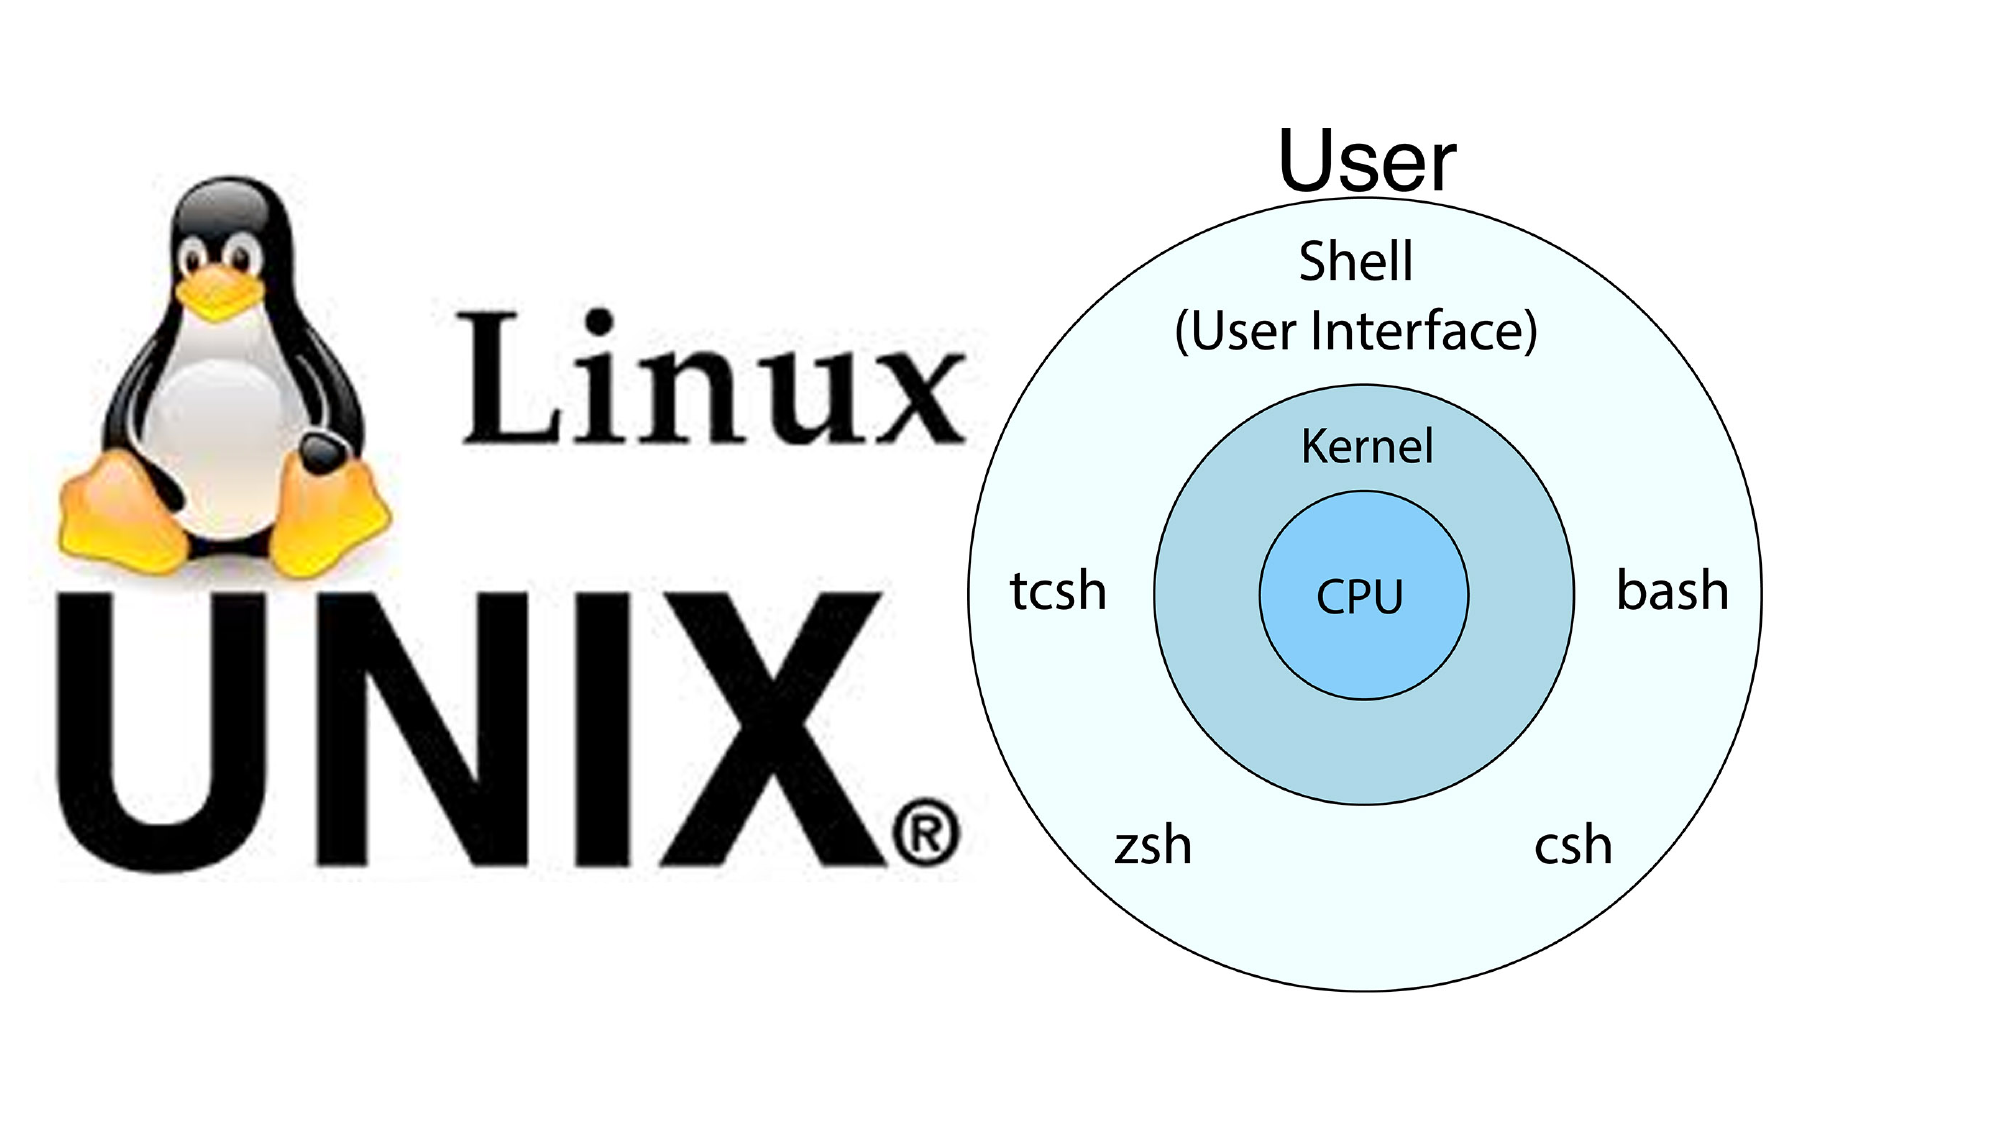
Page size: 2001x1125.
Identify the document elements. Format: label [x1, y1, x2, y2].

picture [25, 116, 1798, 1003]
